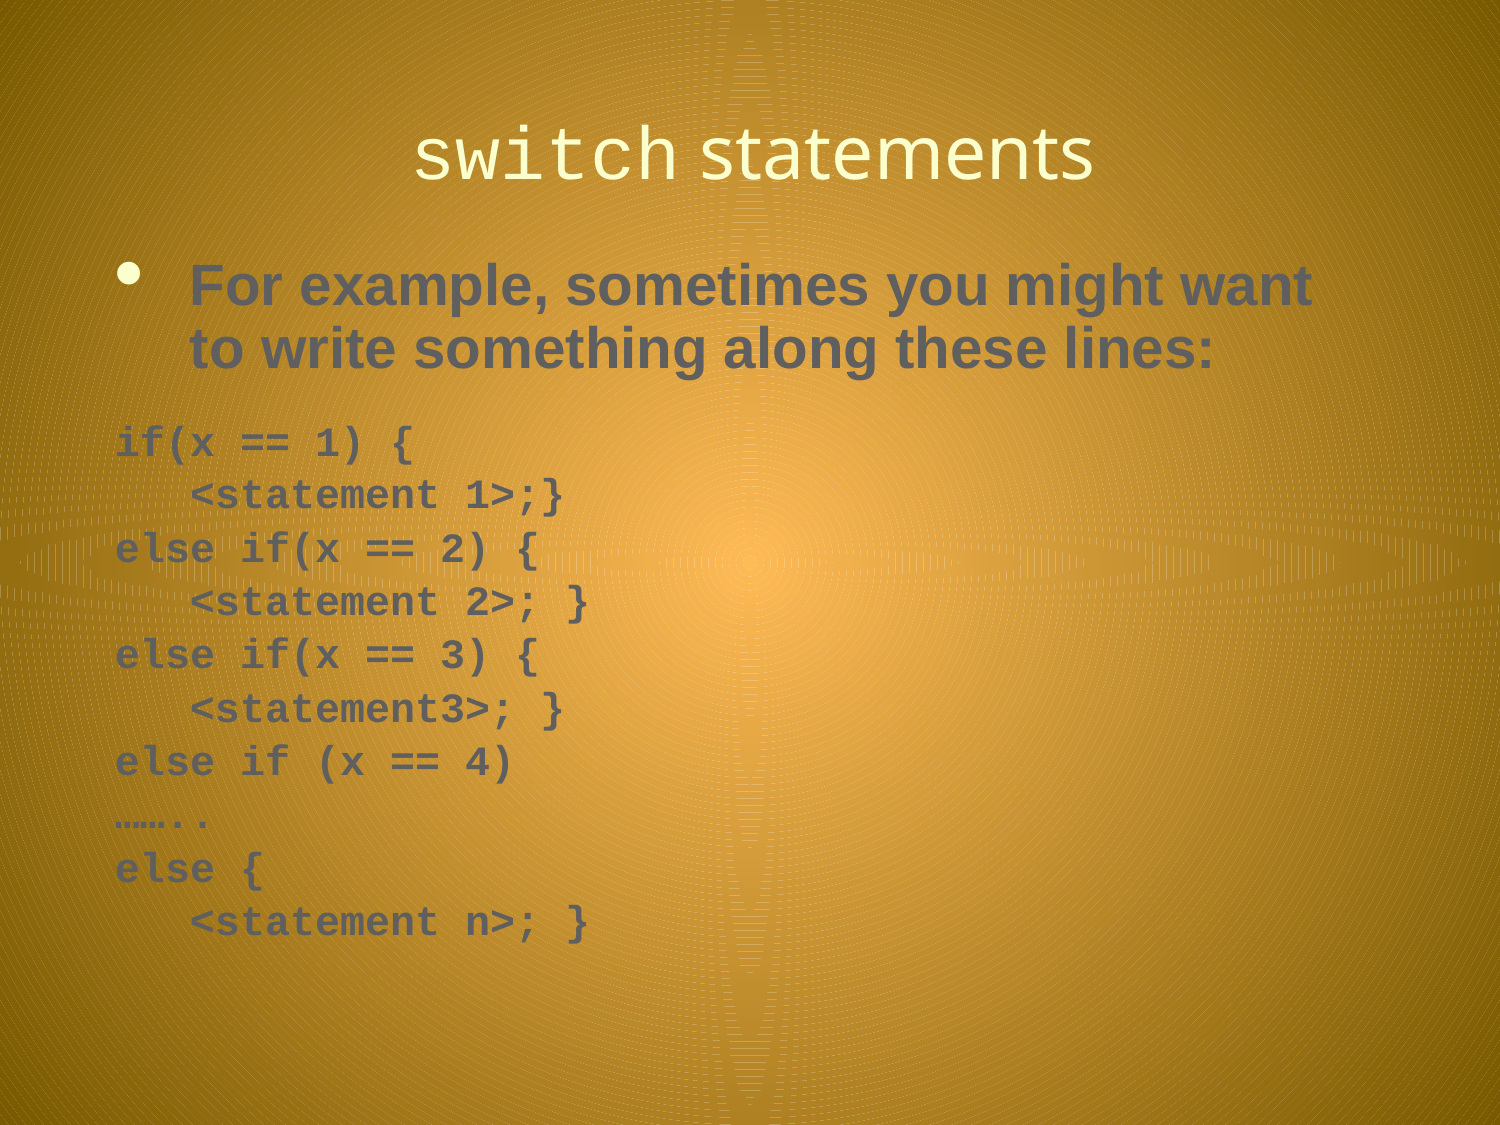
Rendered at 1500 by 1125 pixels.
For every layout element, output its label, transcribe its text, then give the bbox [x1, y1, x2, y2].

title switch statements [79, 51, 1428, 249]
list For example, sometimes you might want to write something along these lines: if(x == 1) { <statement 1>;} else if(x == 2) { <statement 2>; } else if(x == 3) { <statement3>; } else if (x == 4) …….. else { <statement n>; } [99, 247, 1376, 1001]
